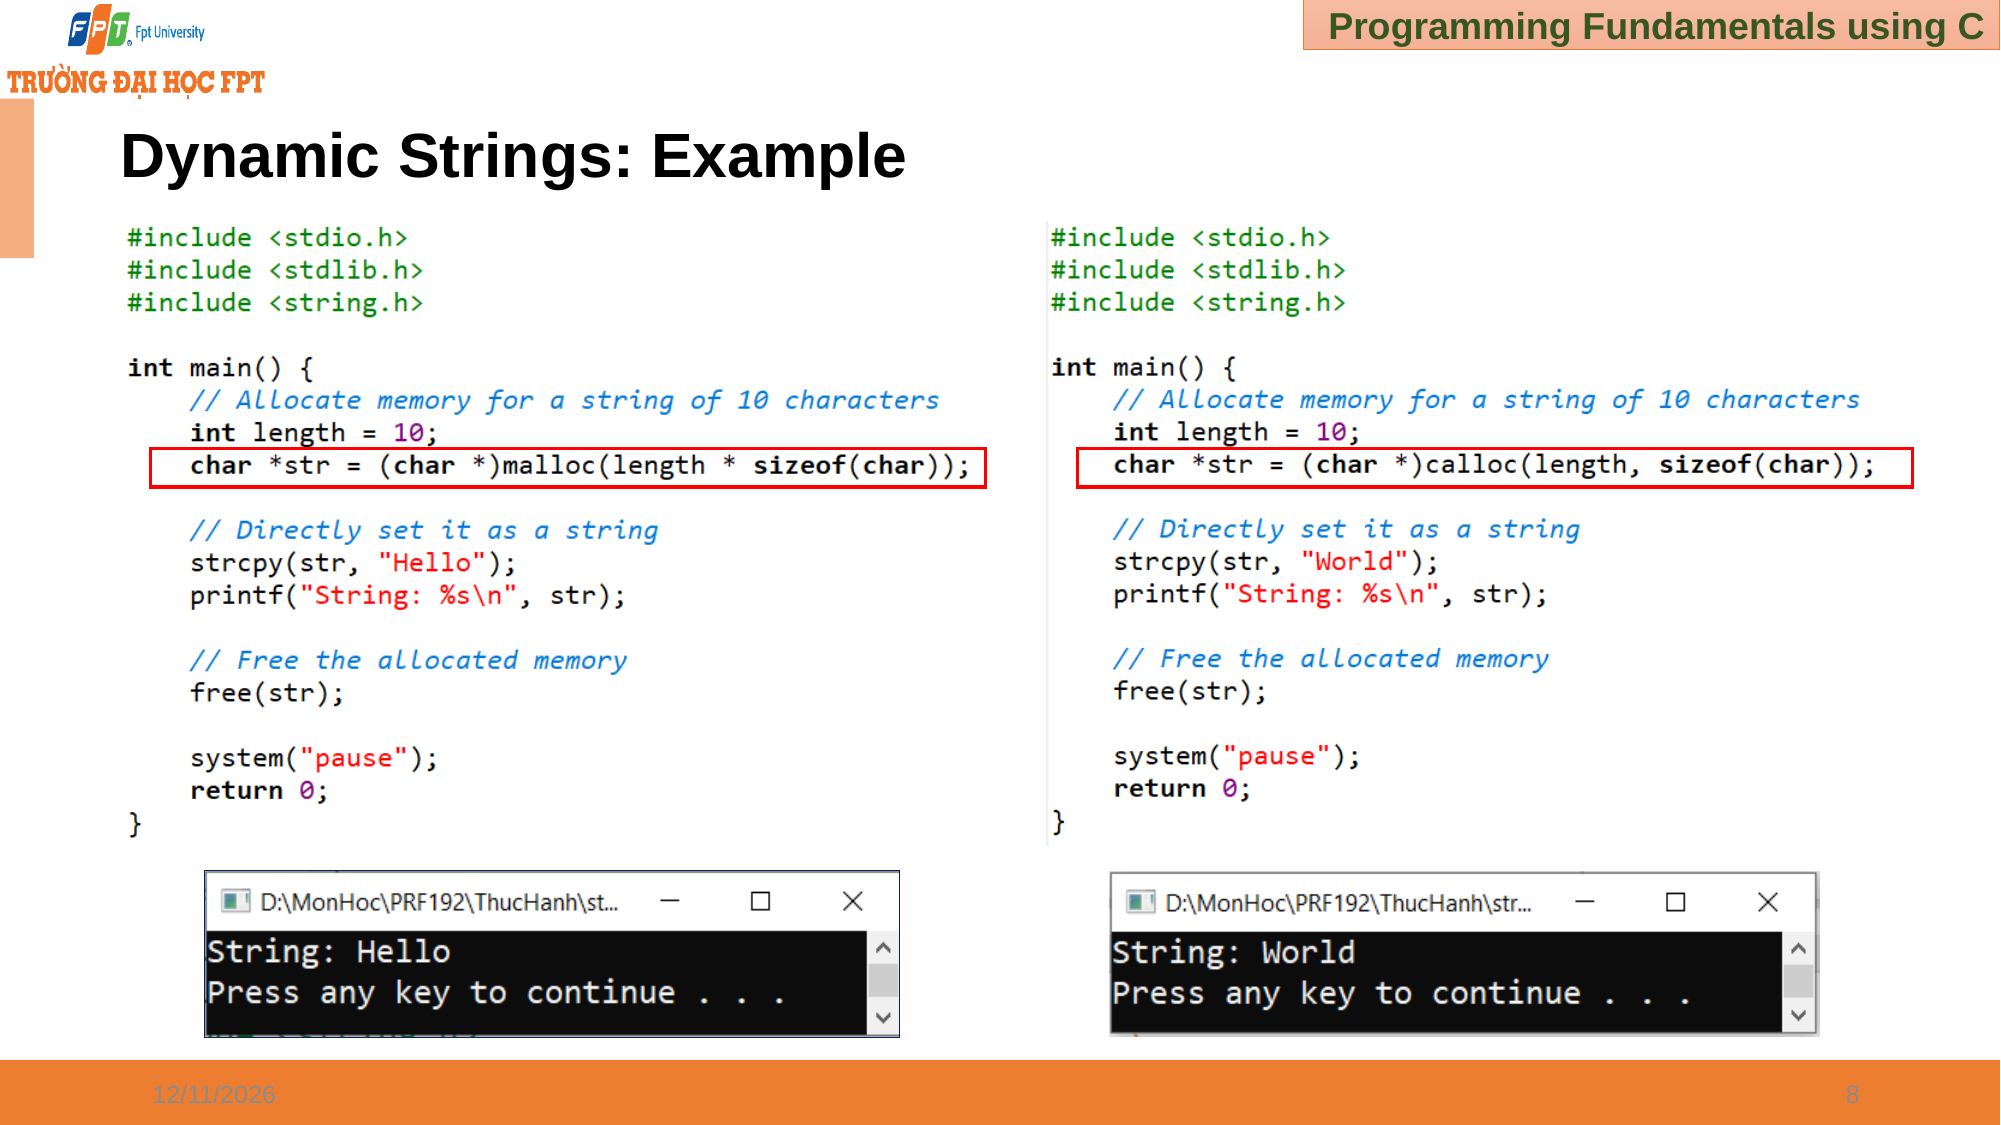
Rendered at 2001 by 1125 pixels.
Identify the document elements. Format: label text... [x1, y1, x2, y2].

picture [126, 221, 978, 846]
picture [1046, 221, 1883, 846]
text_box [978, 447, 987, 488]
title Dynamic Strings: Example [105, 119, 1925, 196]
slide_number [137, 1063, 588, 1123]
picture [1109, 871, 1820, 1037]
slide_number 8 [1424, 1063, 1875, 1123]
picture [204, 870, 900, 1038]
text_box [1883, 447, 1914, 488]
